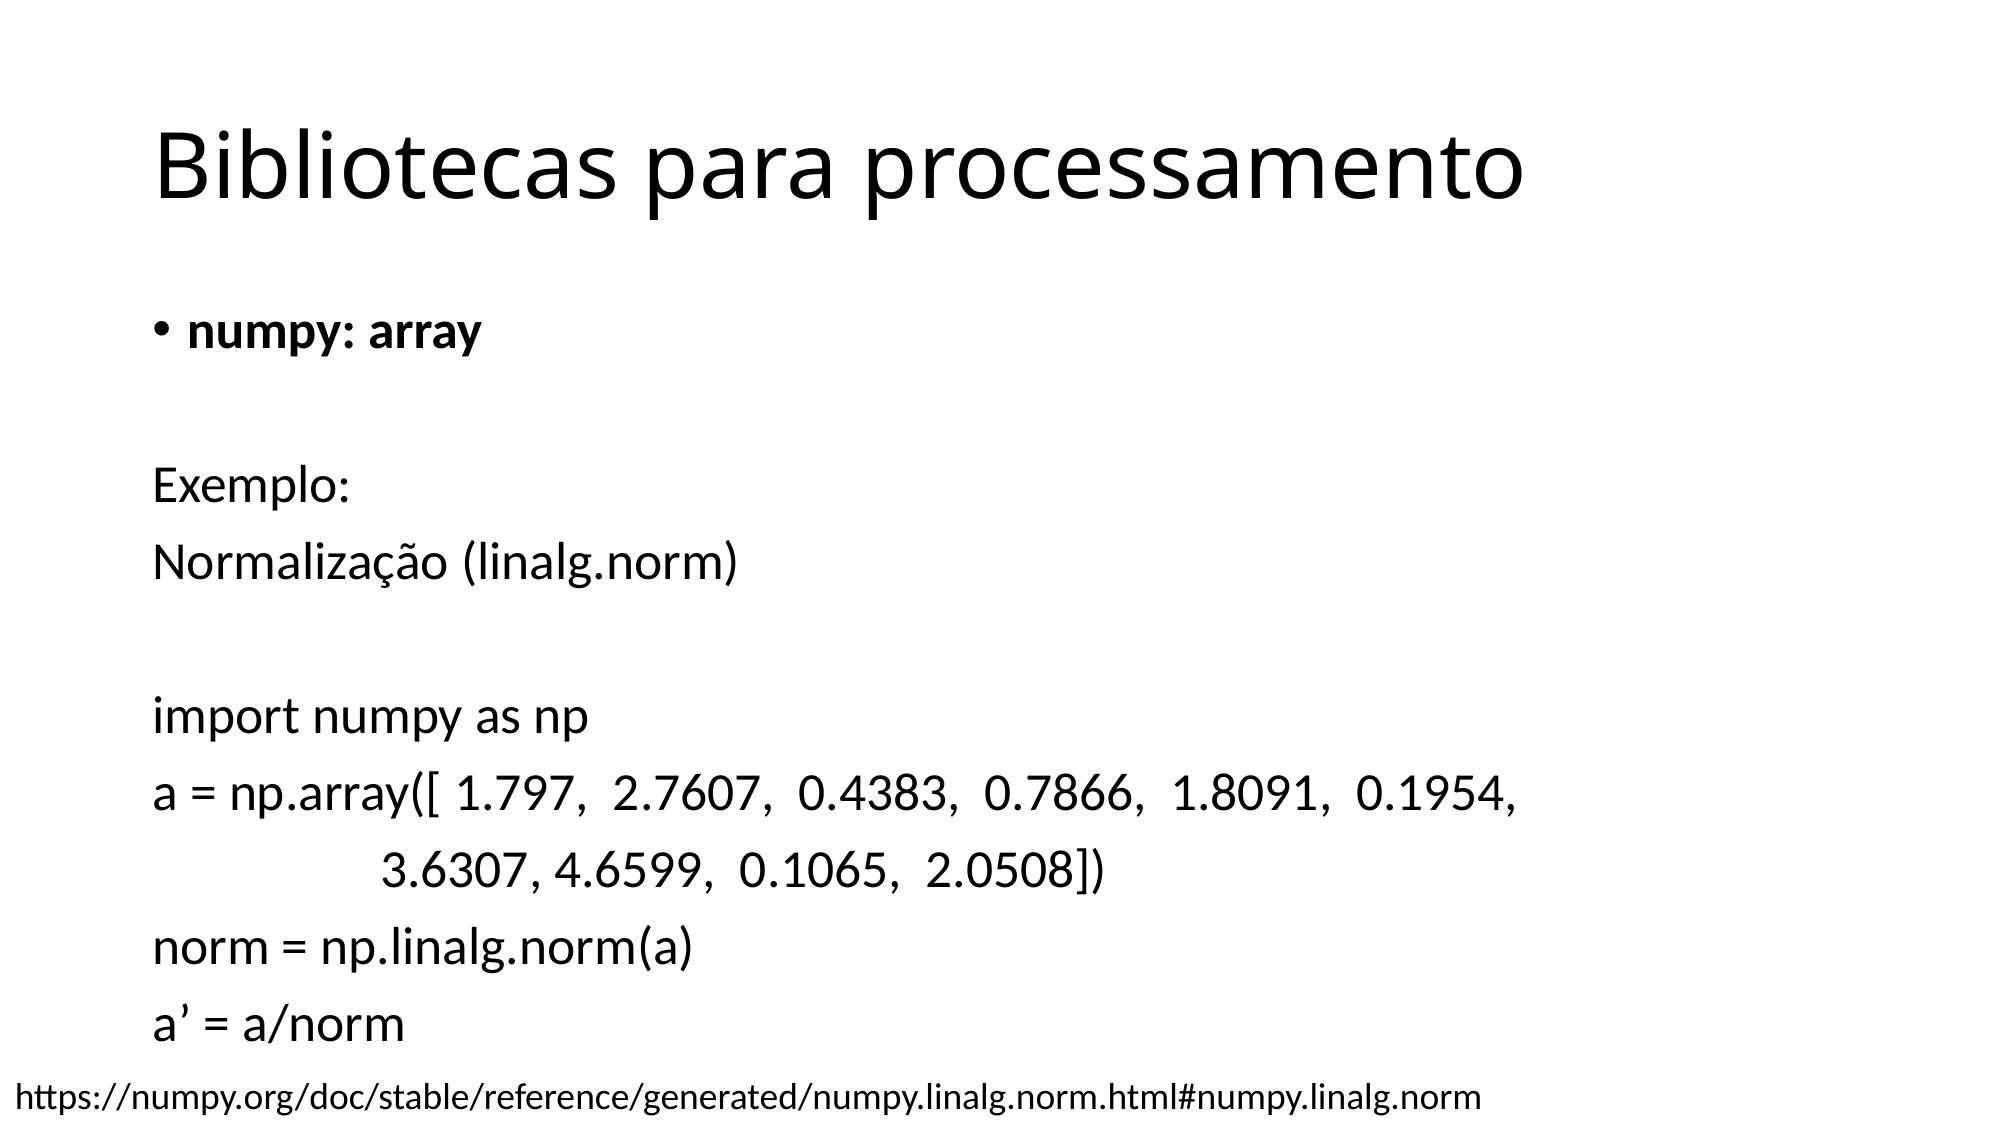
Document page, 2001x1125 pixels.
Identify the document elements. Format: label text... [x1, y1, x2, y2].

list numpy: array Exemplo: Normalização (linalg.norm) import numpy as np a = np.array([ 1.797, 2.7607, 0.4383, 0.7866, 1.8091, 0.1954, 3.6307, 4.6599, 0.1065, 2.0508]) norm = np.linalg.norm(a) a’ = a/norm [137, 295, 1863, 1065]
title Bibliotecas para processamento [137, 59, 1896, 278]
text_box https://numpy.org/doc/stable/reference/generated/numpy.linalg.norm.html#numpy.linalg.norm [0, 1064, 1563, 1125]
